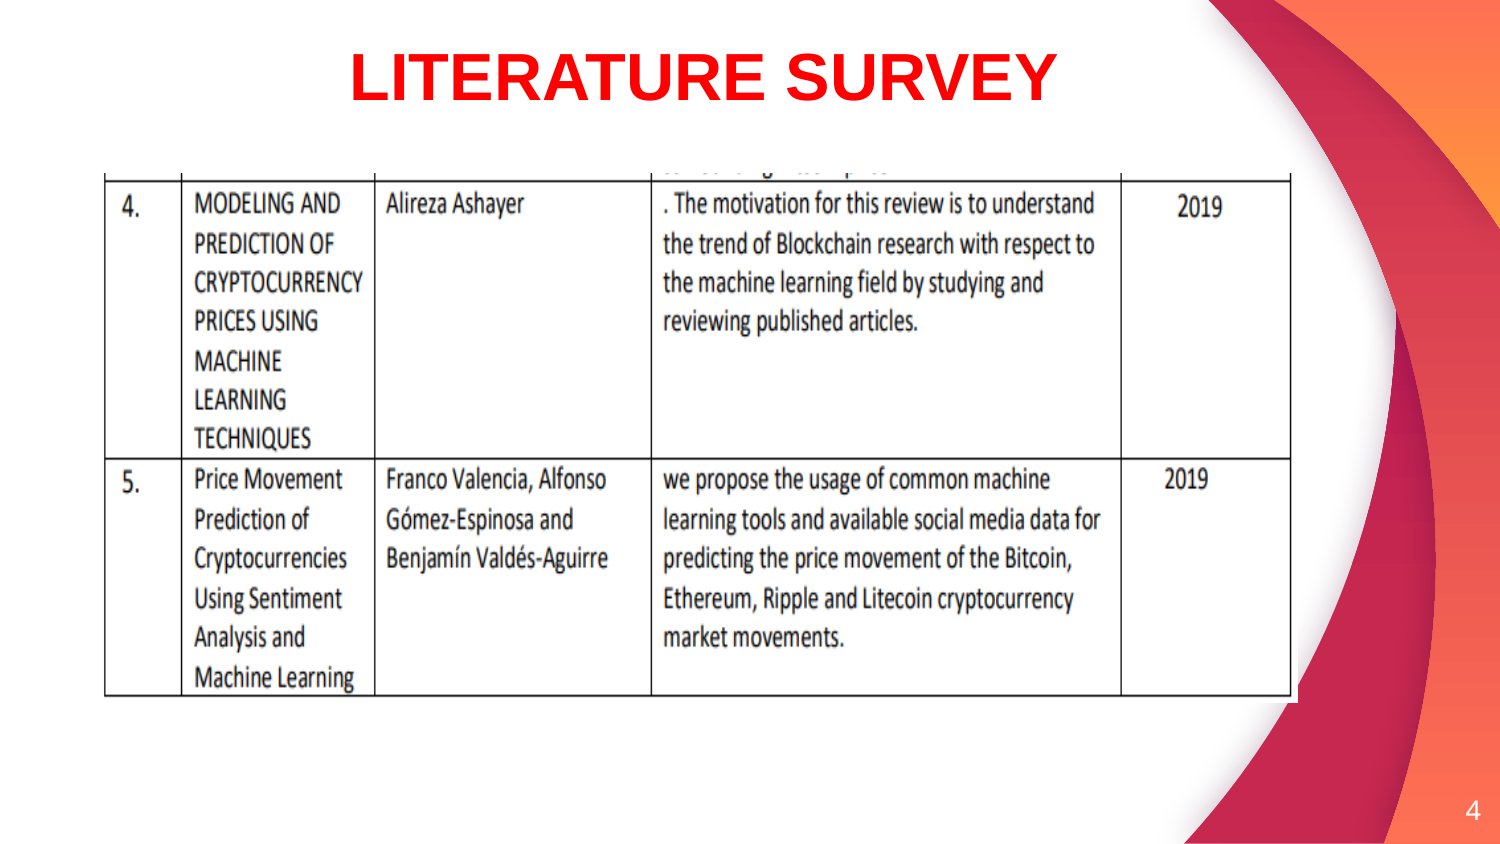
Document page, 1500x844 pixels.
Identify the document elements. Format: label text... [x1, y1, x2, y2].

picture [99, 173, 1298, 704]
slide_number 4 [1391, 779, 1482, 844]
title LITERATURE SURVEY [127, 36, 1270, 115]
